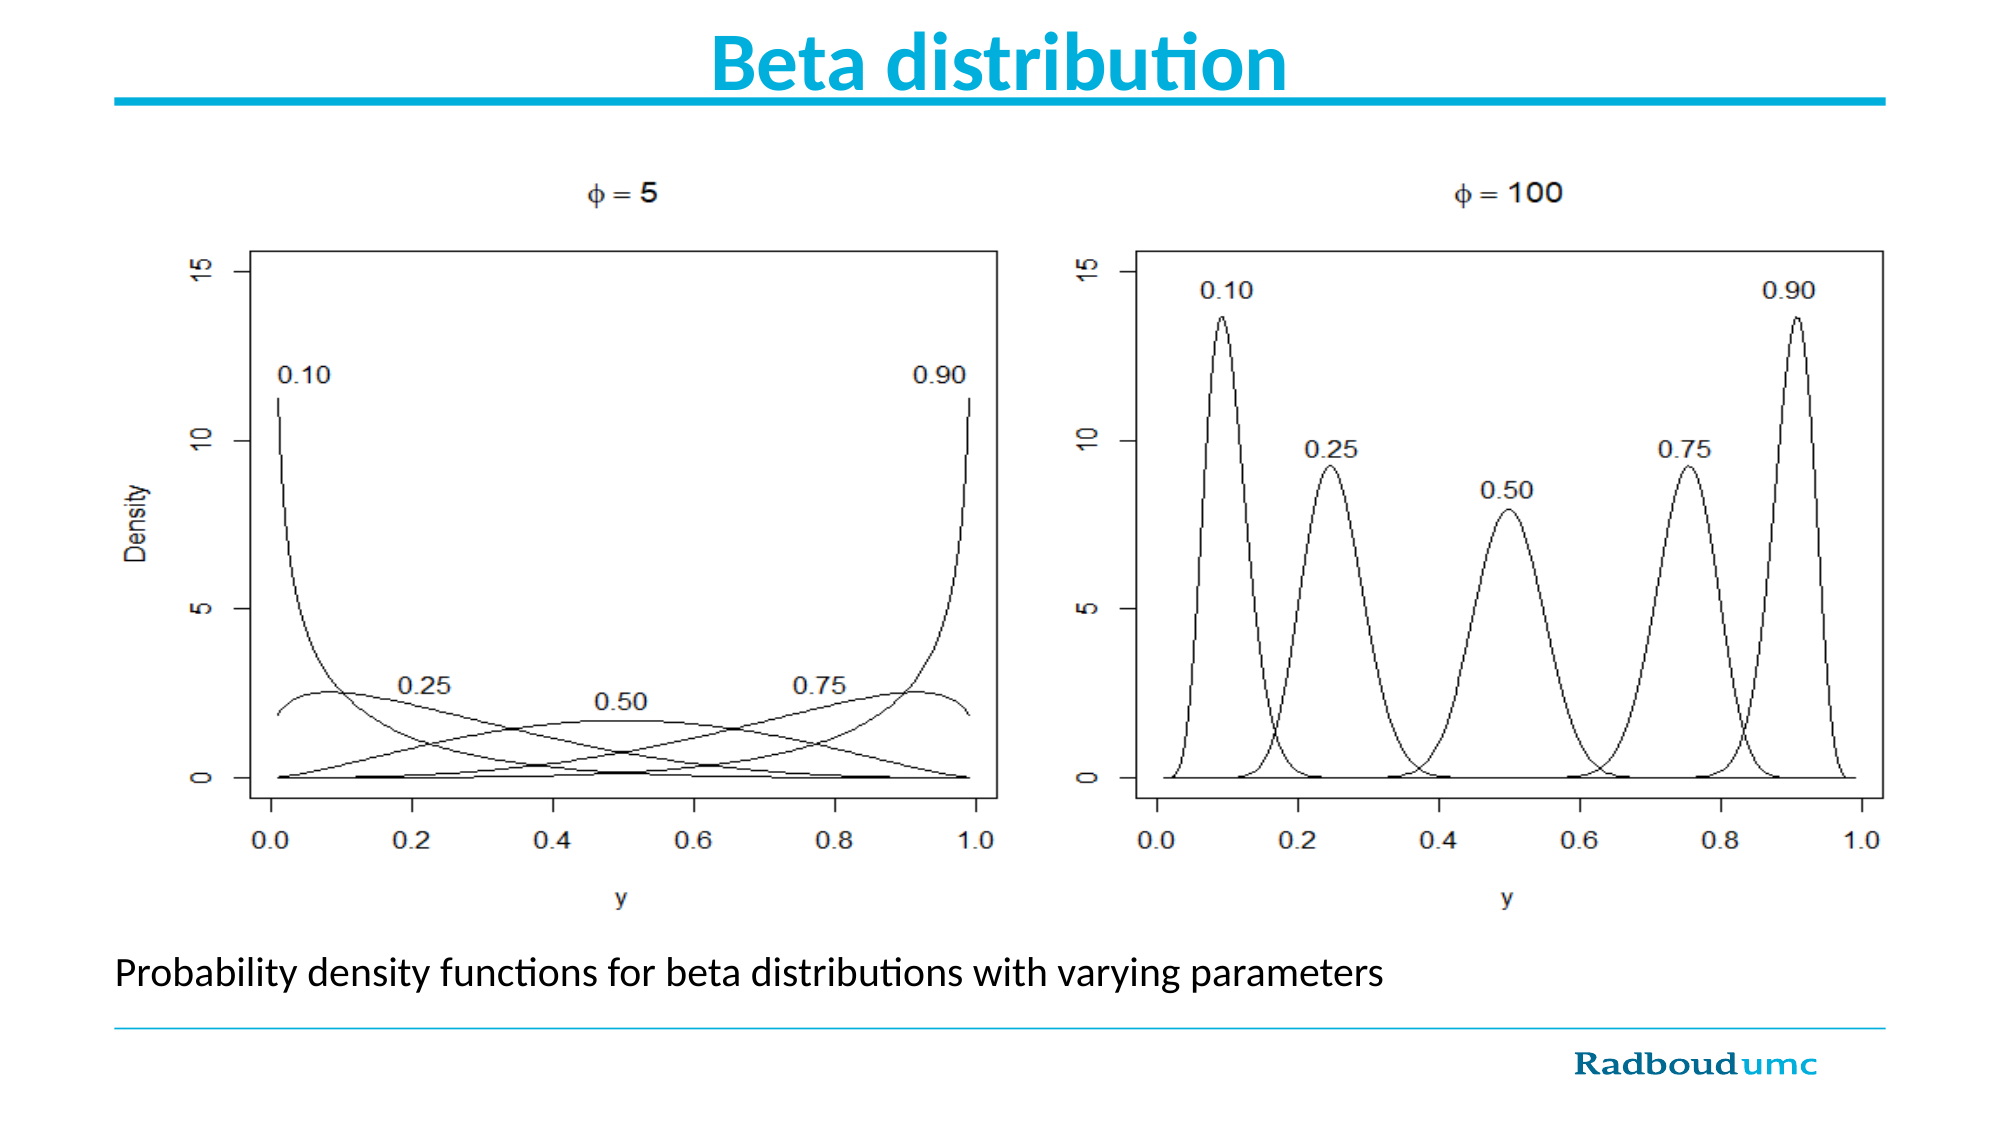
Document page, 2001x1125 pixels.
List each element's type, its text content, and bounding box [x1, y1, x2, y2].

text_box Probability density functions for beta distributions with varying parameters [115, 943, 1887, 1014]
title Beta distribution [114, 19, 1886, 107]
picture [114, 137, 1886, 913]
